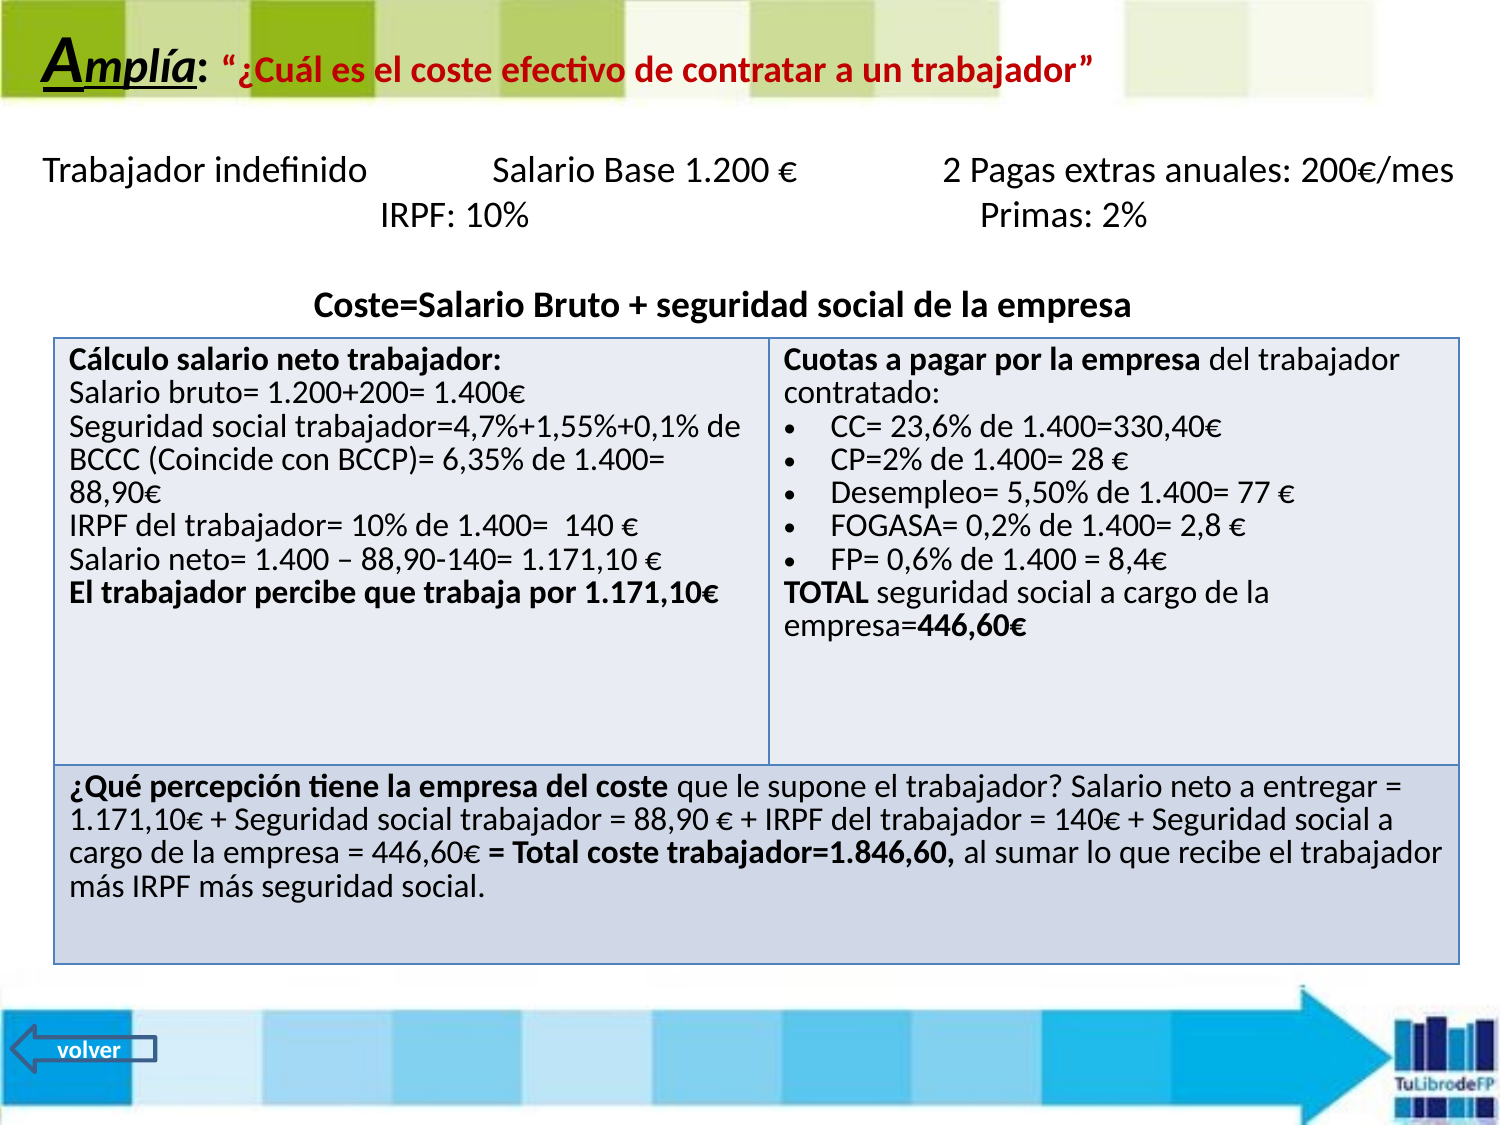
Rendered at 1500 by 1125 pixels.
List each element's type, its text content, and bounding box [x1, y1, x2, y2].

text_box volver [9, 1023, 158, 1074]
table_header Cuotas a pagar por la empresa del trabajador contratado: CC= 23,6% de 1.400=330,40€ CP=2% de 1.400= 28 € Desempleo= 5,50% de 1.400= 77 € FOGASA= 0,2% de 1.400= 2,8 € FP= 0,6% de 1.400 = 8,4€ TOTAL seguridad social a cargo de la empresa=446,60€ [770, 339, 1458, 764]
table_cell ¿Qué percepción tiene la empresa del coste que le supone el trabajador? Salario neto a entregar = 1.171,10€ + Seguridad social trabajador = 88,90 € + IRPF del trabajador = 140€ + Seguridad social a cargo de la empresa = 446,60€ = Total coste trabajador=1.846,60, al sumar lo que recibe el trabajador más IRPF más seguridad social. [55, 766, 1458, 963]
table_header Cálculo salario neto trabajador: Salario bruto= 1.200+200= 1.400€ Seguridad social trabajador=4,7%+1,55%+0,1% de BCCC (Coincide con BCCP)= 6,35% de 1.400= 88,90€ IRPF del trabajador= 10% de 1.400= 140 € Salario neto= 1.400 – 88,90-140= 1.171,10 € El trabajador percibe que trabaja por 1.171,10€ [55, 339, 768, 764]
text_box Amplía: “¿Cuál es el coste efectivo de contratar a un trabajador” [27, 5, 1378, 106]
text_box Trabajador indefinido Salario Base 1.200 € 2 Pagas extras anuales: 200€/mes IRPF: 10% Primas: 2% Coste=Salario Bruto + seguridad social de la empresa [27, 137, 1500, 332]
picture [0, 0, 1500, 1125]
